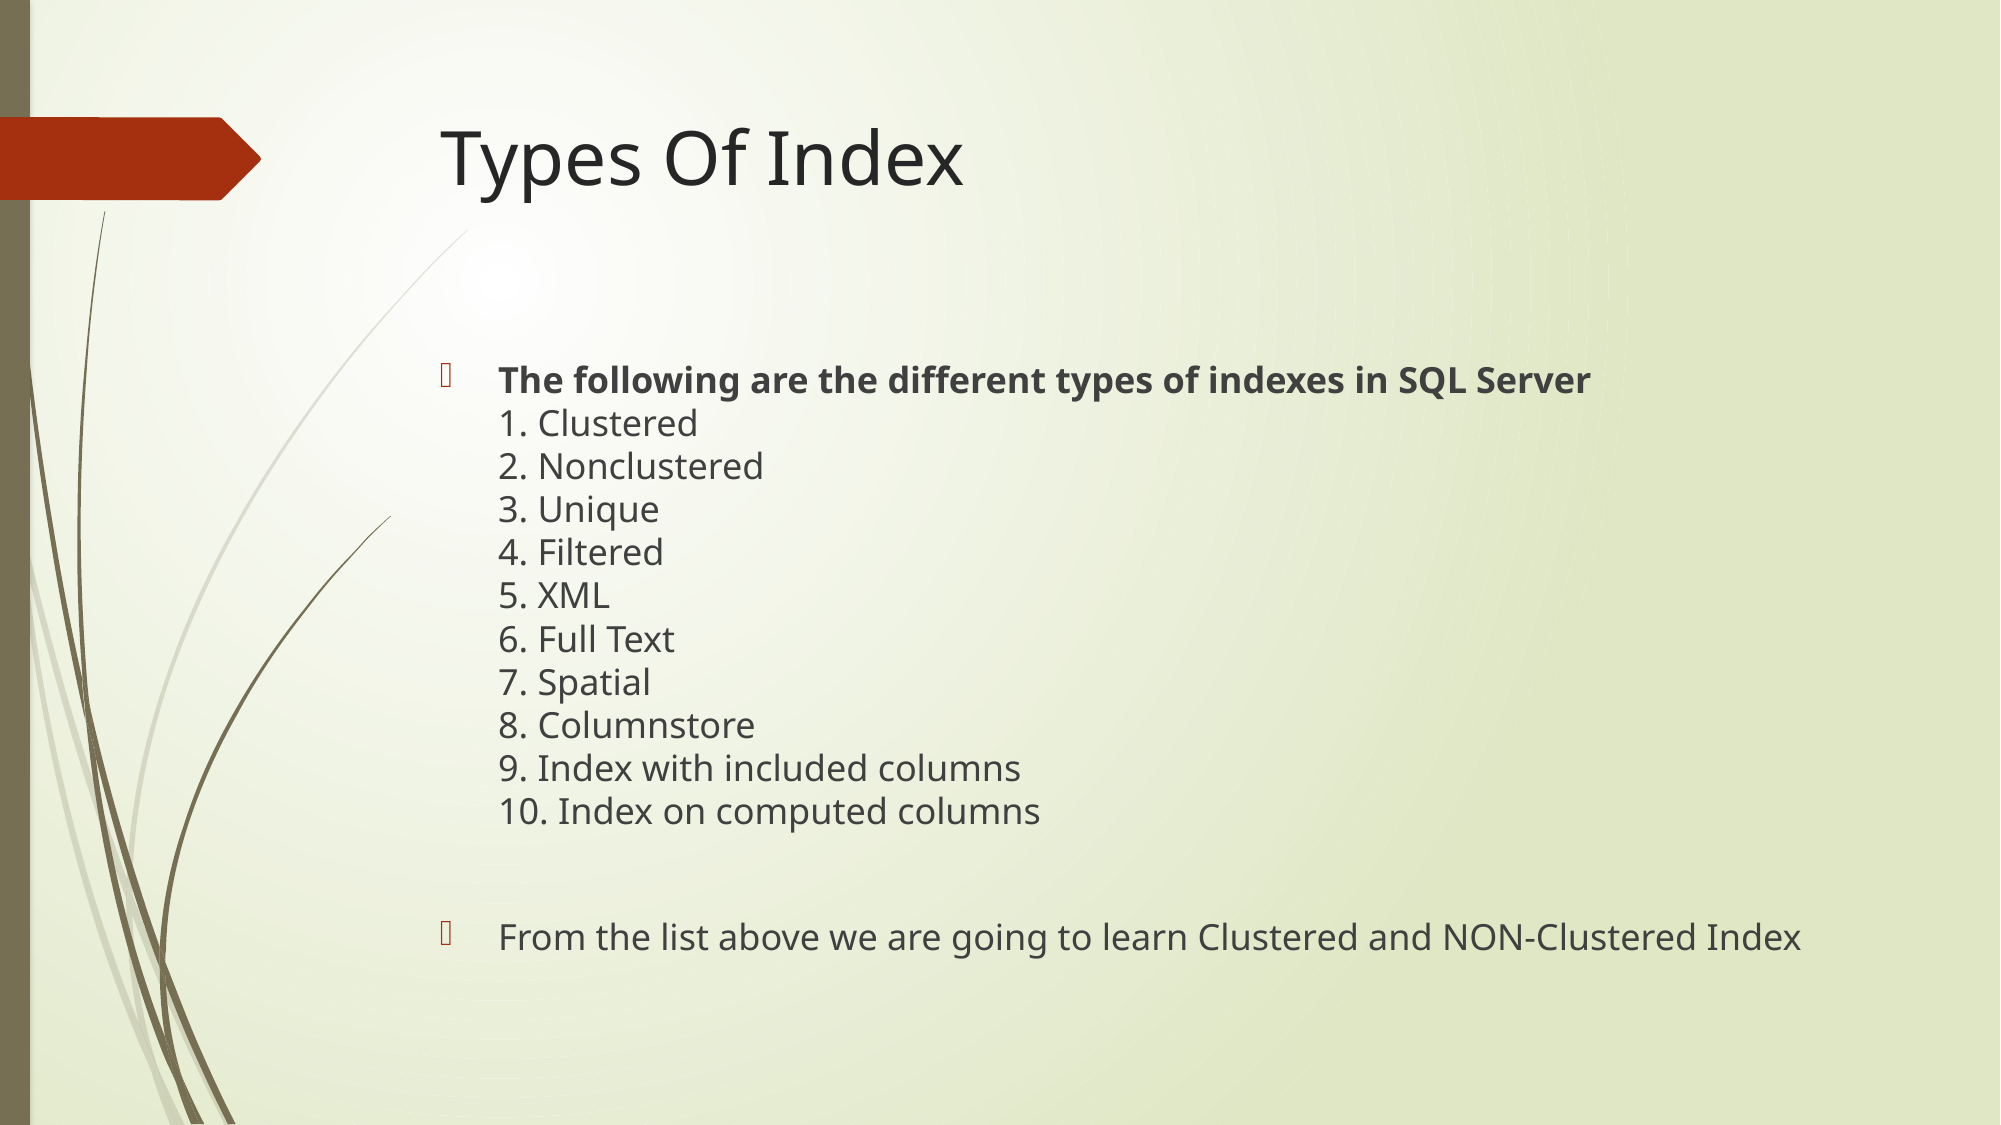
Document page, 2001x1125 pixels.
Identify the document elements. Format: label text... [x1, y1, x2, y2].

title Types Of Index [425, 102, 1888, 313]
list The following are the different types of indexes in SQL Server 1. Clustered 2. Nonclustered 3. Unique 4. Filtered 5. XML 6. Full Text 7. Spatial 8. Columnstore 9. Index with included columns 10. Index on computed columns From the list above we are going to learn Clustered and NON-Clustered Index [424, 350, 1888, 970]
